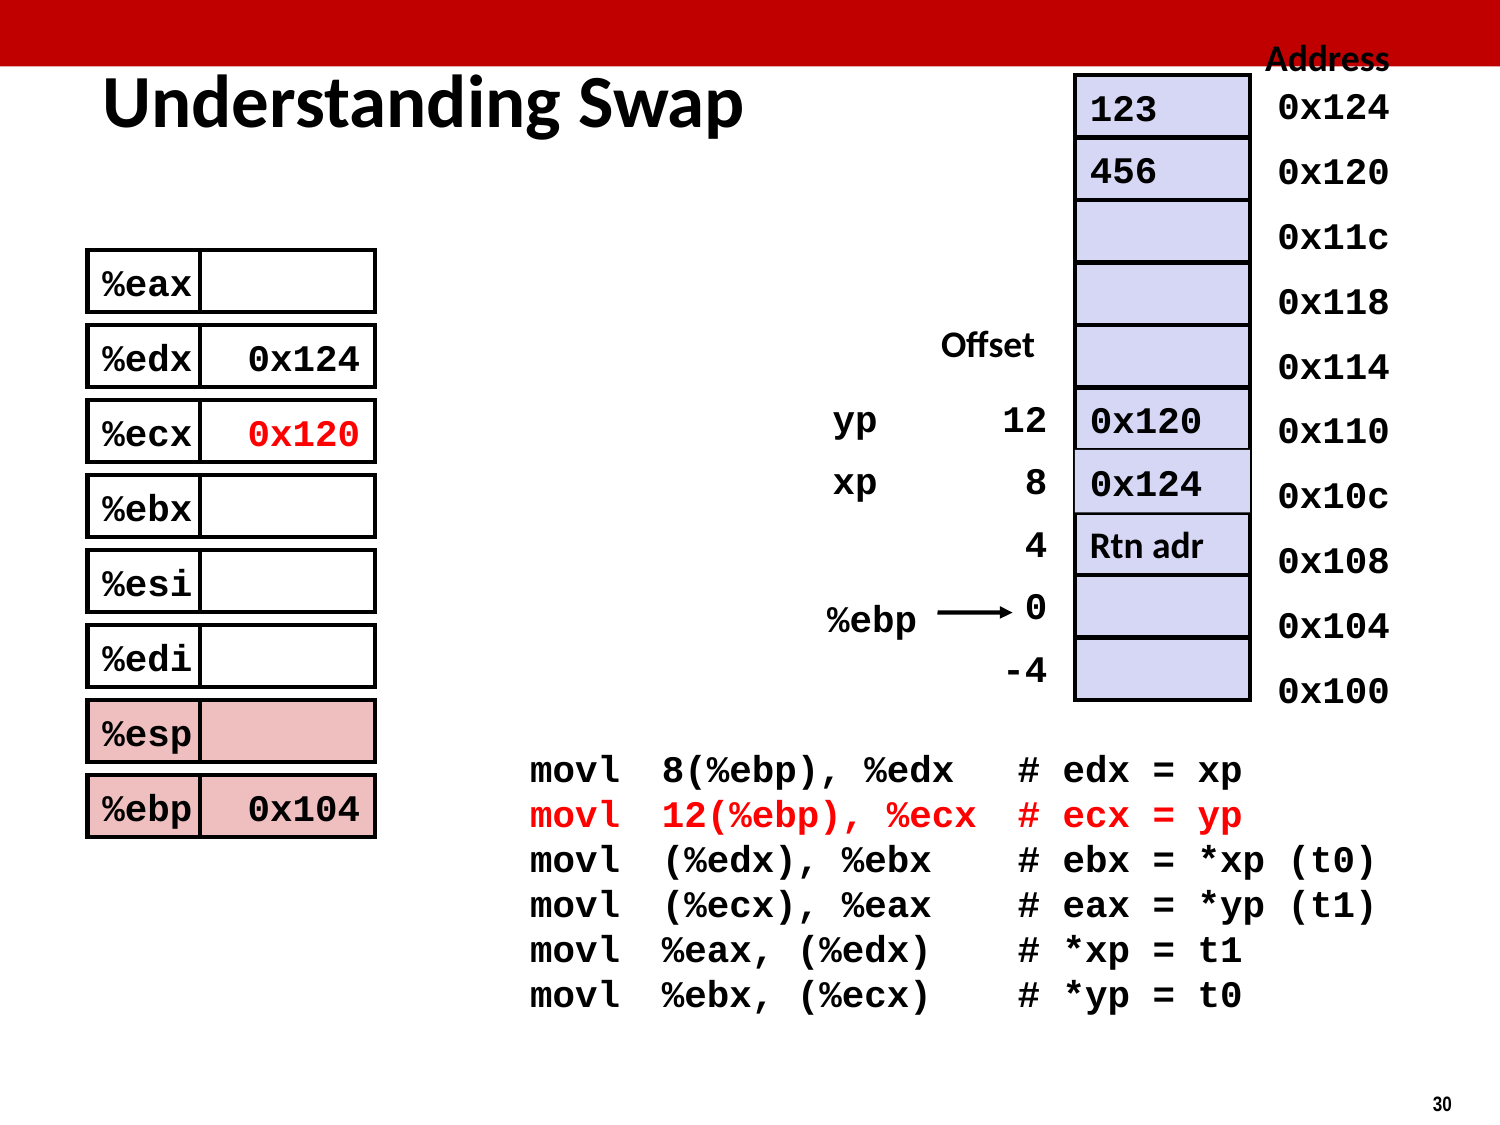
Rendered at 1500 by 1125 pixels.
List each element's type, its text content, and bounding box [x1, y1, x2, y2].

text_box 4 [987, 512, 1085, 573]
text_box 0x120 [204, 399, 375, 463]
text_box 0x120 [1074, 388, 1250, 449]
text_box 0x118 [1262, 269, 1463, 330]
text_box [204, 549, 375, 613]
text_box Rtn adr [1074, 513, 1250, 574]
text_box 0 [987, 574, 1085, 635]
text_box 0x124 [1074, 449, 1250, 513]
text_box 12 [987, 387, 1085, 448]
text_box 0x124 [1262, 74, 1463, 135]
text_box [204, 699, 375, 763]
text_box yp [825, 387, 933, 448]
text_box xp [825, 449, 933, 510]
text_box [1074, 199, 1250, 262]
text_box [1074, 637, 1250, 700]
text_box 123 [1074, 74, 1250, 137]
text_box 0x124 [204, 324, 375, 388]
text_box 456 [1074, 137, 1250, 199]
text_box Offset [926, 312, 1050, 373]
text_box %ebp [812, 587, 933, 648]
text_box 0x10c [1262, 463, 1463, 524]
text_box movl 8(%ebp), %edx # edx = xp movl 12(%ebp), %ecx # ecx = yp movl (%edx), %ebx # ebx = *xp (t0) movl (%ecx), %eax # eax = *yp (t1) movl %eax, (%edx) # *xp = t1 movl %ebx, (%ecx) # *yp = t0 [449, 737, 1425, 1022]
text_box [204, 474, 375, 538]
text_box 0x110 [1262, 399, 1463, 459]
text_box -4 [987, 637, 1085, 698]
text_box [1074, 324, 1250, 388]
text_box 0x120 [1262, 139, 1463, 200]
text_box 0x104 [1262, 593, 1463, 654]
text_box Address [1250, 26, 1405, 87]
text_box [201, 249, 375, 313]
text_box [87, 249, 201, 838]
text_box 0x100 [1262, 658, 1463, 719]
text_box [204, 624, 375, 688]
text_box [1074, 262, 1250, 324]
text_box 0x114 [1262, 334, 1463, 395]
text_box 0x108 [1262, 528, 1463, 589]
text_box 0x104 [204, 774, 375, 838]
text_box [1074, 574, 1250, 637]
text_box 0x11c [1262, 204, 1463, 265]
text_box 8 [987, 449, 1074, 510]
title Understanding Swap [87, 49, 1134, 145]
